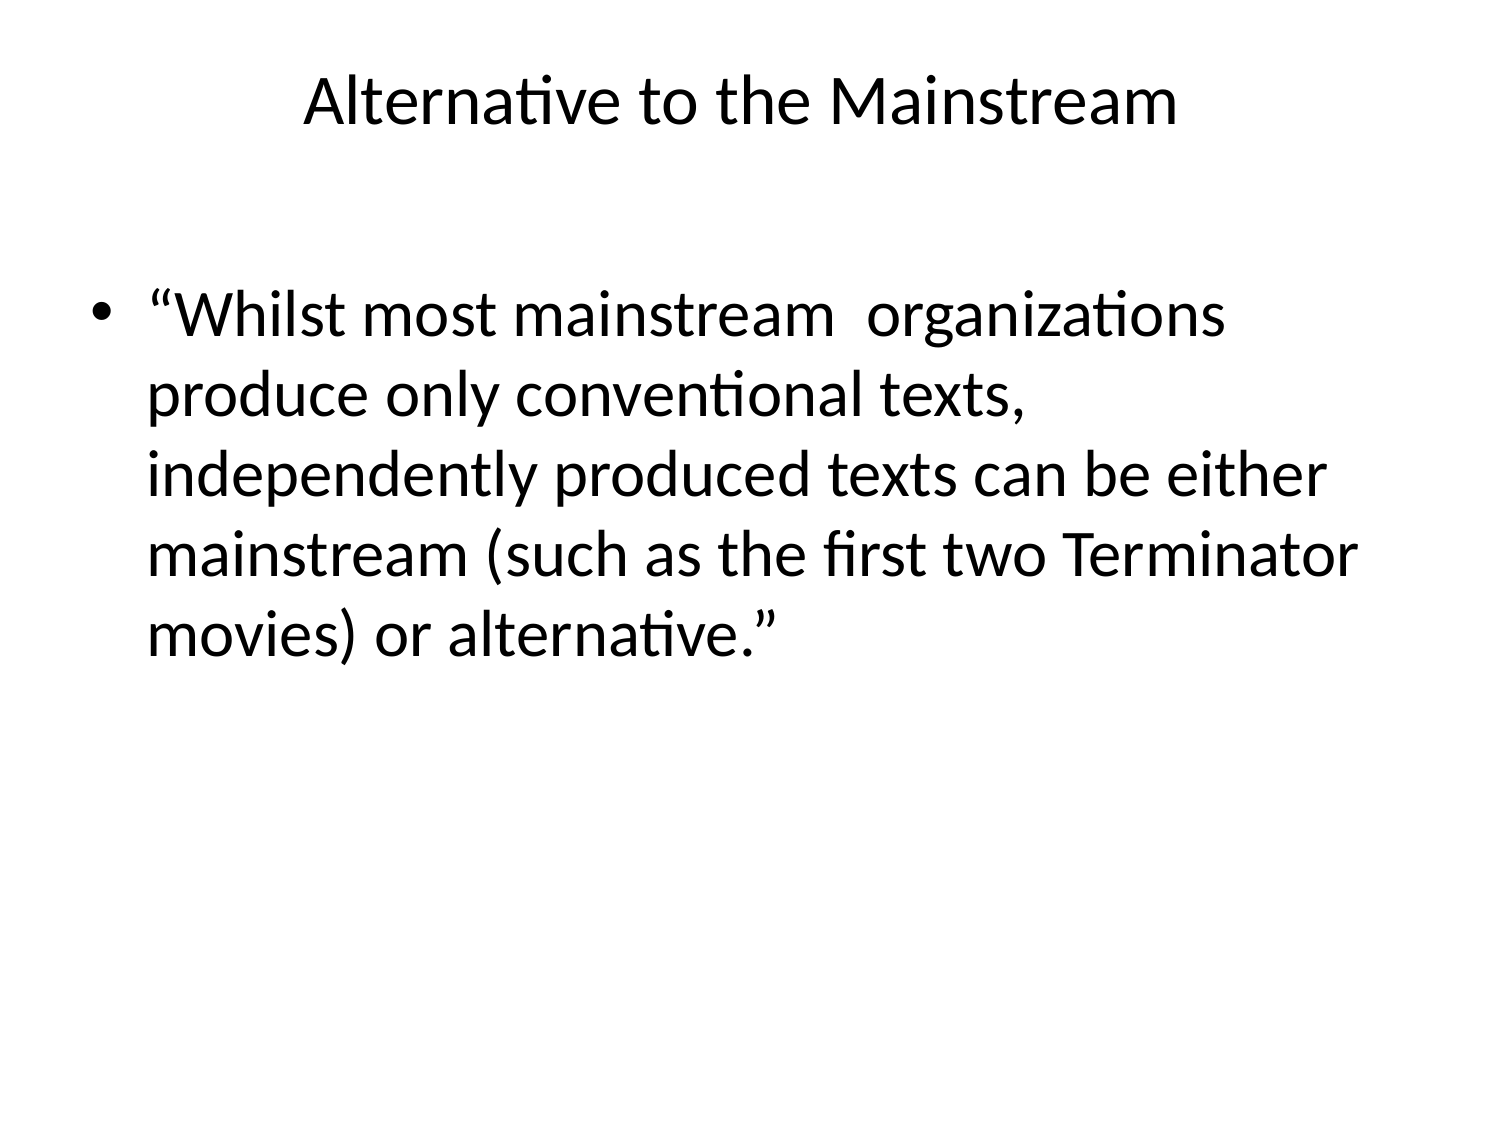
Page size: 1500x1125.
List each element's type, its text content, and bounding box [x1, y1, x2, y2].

list “Whilst most mainstream organizations produce only conventional texts, independently produced texts can be either mainstream (such as the first two Terminator movies) or alternative.” [75, 262, 1425, 1005]
title Alternative to the Mainstream [75, 45, 1425, 233]
